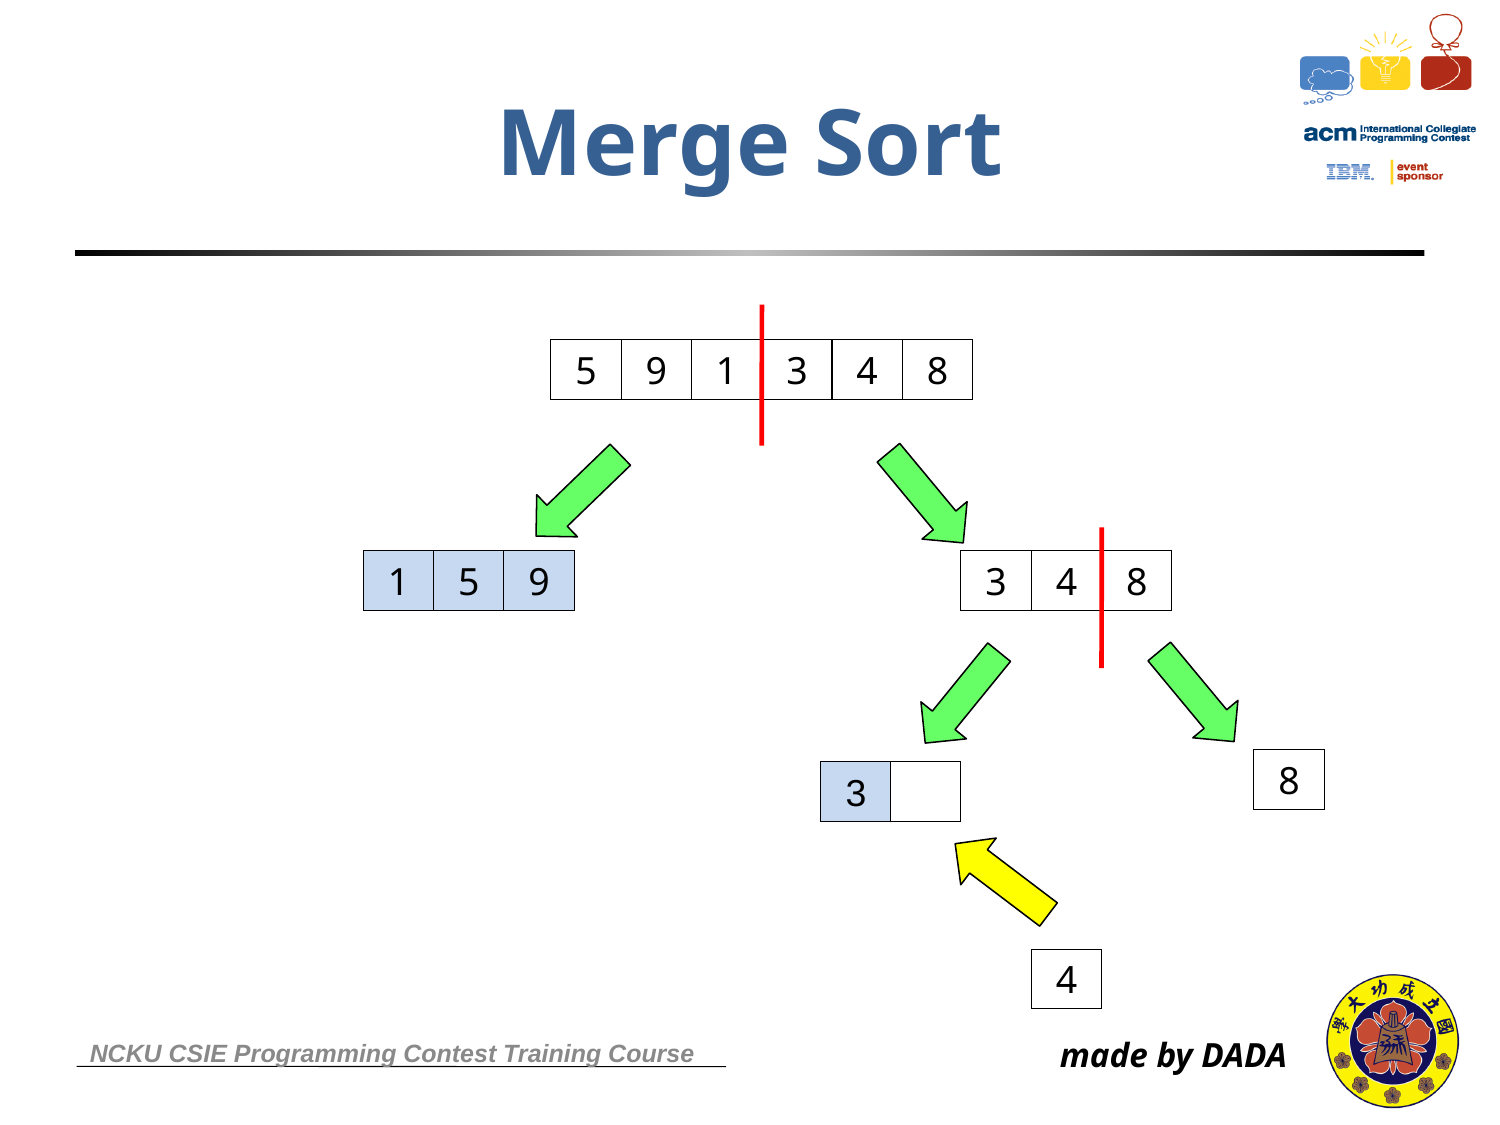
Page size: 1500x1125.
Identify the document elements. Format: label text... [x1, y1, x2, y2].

text_box 8 [1253, 749, 1325, 810]
text_box [920, 642, 1011, 744]
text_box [362, 550, 575, 612]
title Merge Sort [75, 45, 1425, 233]
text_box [820, 761, 962, 823]
text_box [1148, 642, 1238, 742]
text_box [960, 550, 1173, 612]
text_box [955, 838, 1058, 927]
picture [1317, 970, 1465, 1114]
text_box 4 [1031, 949, 1102, 1009]
text_box [877, 455, 968, 543]
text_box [550, 304, 973, 446]
text_box [536, 455, 631, 537]
picture [1292, 11, 1480, 188]
